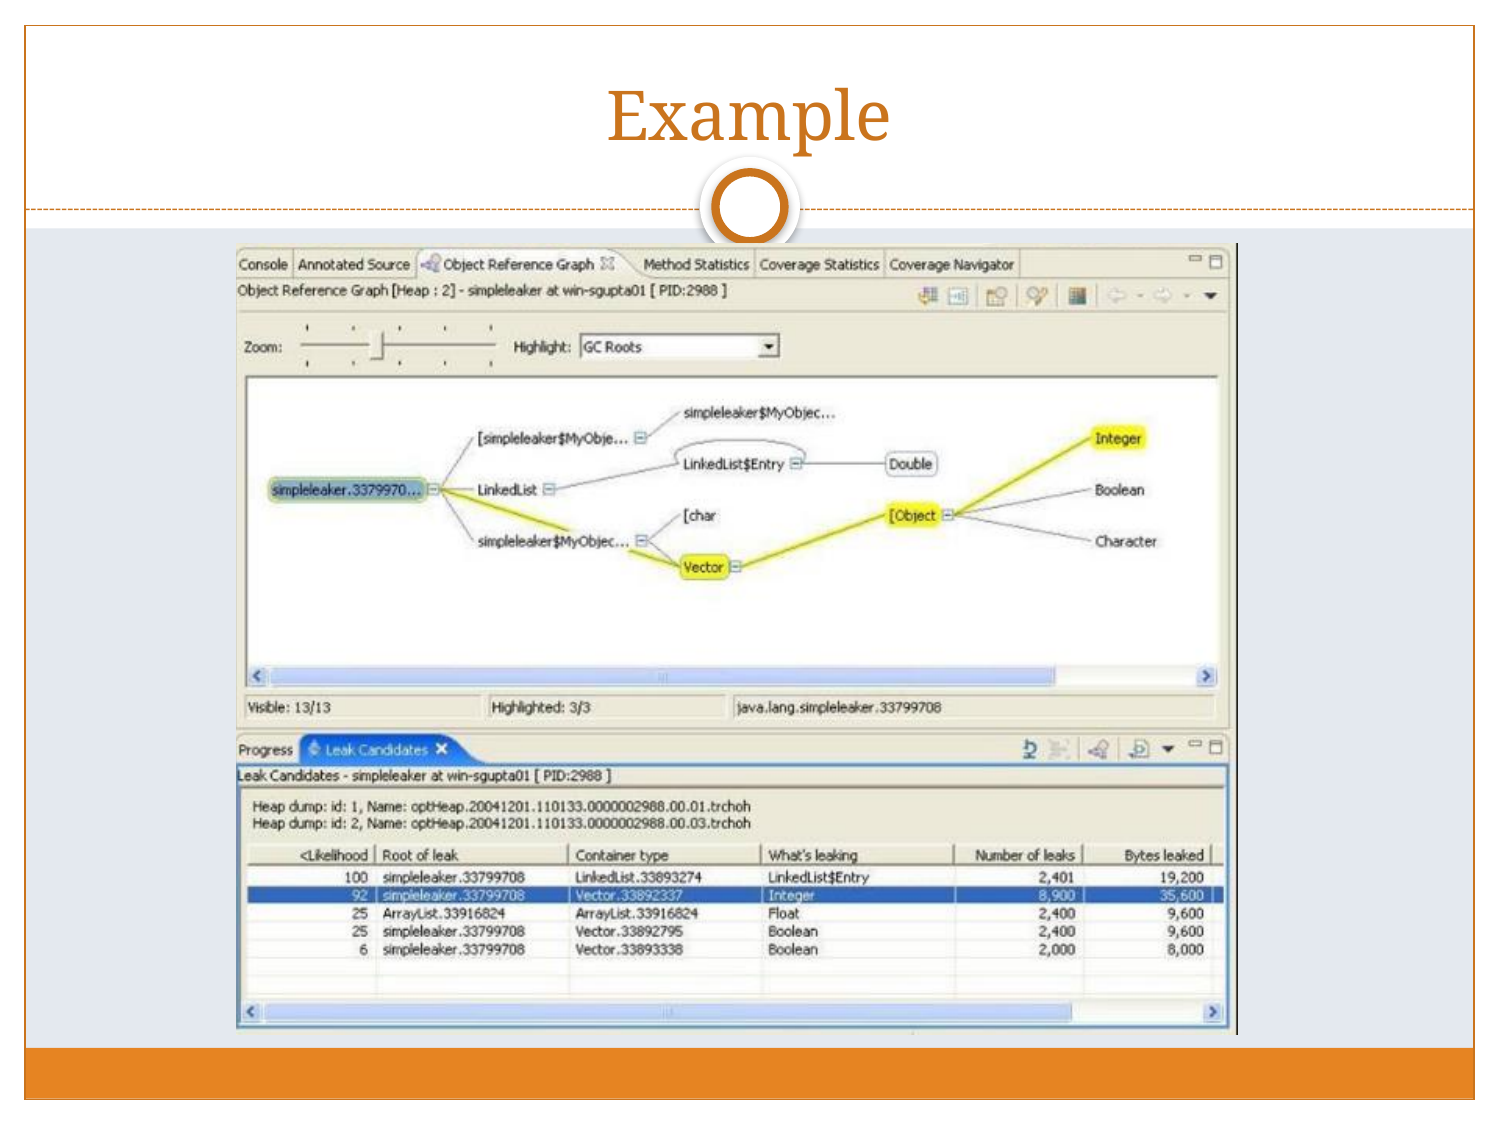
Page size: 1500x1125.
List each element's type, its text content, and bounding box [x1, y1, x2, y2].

title Example [49, 37, 1450, 162]
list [235, 243, 1259, 1035]
